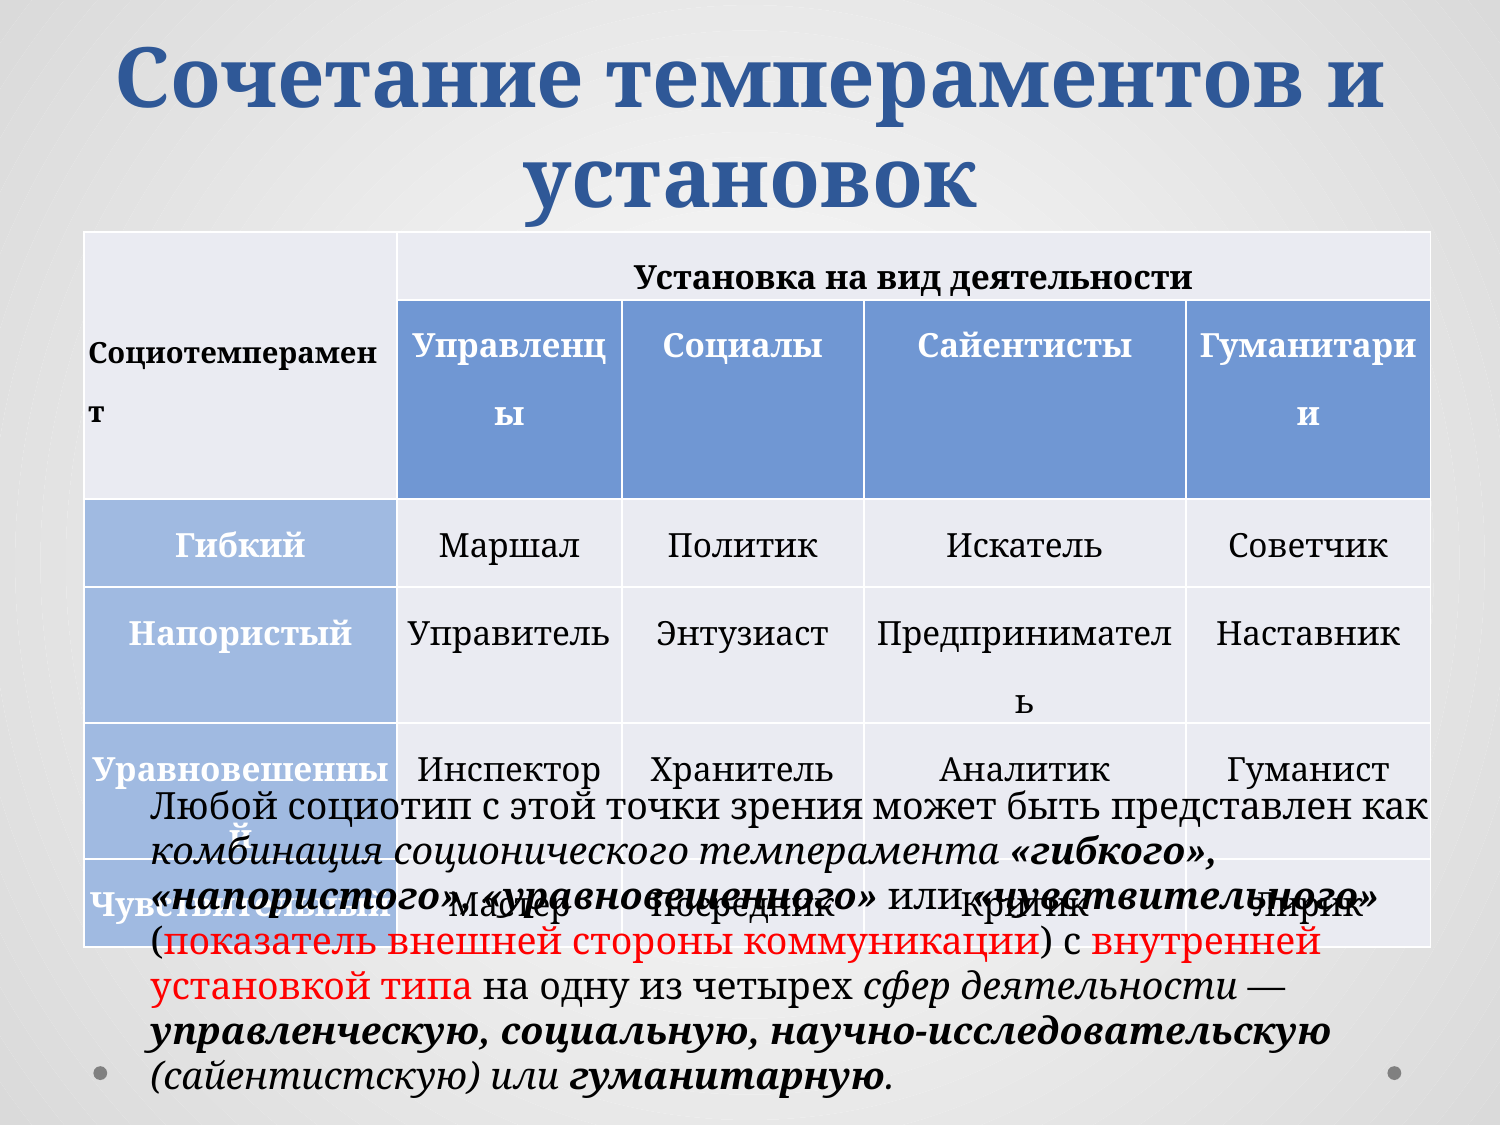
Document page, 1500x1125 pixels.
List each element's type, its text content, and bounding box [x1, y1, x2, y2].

table_cell Инспектор [398, 724, 621, 775]
table_cell Управленцы [398, 301, 621, 498]
table_cell Наставник [1187, 588, 1430, 722]
table_cell Уравновешенный [85, 724, 396, 858]
table_cell Гибкий [85, 500, 396, 586]
table_cell Социалы [623, 301, 863, 498]
table_cell Искатель [865, 500, 1185, 586]
table_cell Советчик [1187, 500, 1430, 586]
table_cell Сайентисты [865, 301, 1185, 498]
title Сочетание темпераментов и установок [75, 0, 1425, 232]
table_header Социотемперамент [85, 233, 396, 498]
table_cell Хранитель [623, 724, 863, 775]
table_cell Гуманитарии [1187, 301, 1430, 498]
table_cell Аналитик [865, 724, 1185, 775]
table_header Установка на вид деятельности [398, 233, 1430, 299]
table_cell Энтузиаст [623, 588, 863, 722]
table_cell Маршал [398, 500, 621, 586]
table_cell Напористый [85, 588, 396, 722]
table_cell Предприниматель [865, 588, 1185, 722]
table_cell Чувствительный [85, 860, 135, 946]
table_cell Гуманист [1187, 724, 1430, 775]
text_box Любой социотип с этой точки зрения может быть представлен как комбинация соционического темперамента «гибкого», «напористого», «уравновешенного» или «чувствительного» (показатель внешней стороны коммуникации) с внутренней установкой типа на одну из четырех сфер деятельности — управленческую, социальную, научно-исследовательскую (сайентистскую) или гуманитарную. [135, 775, 1452, 1105]
table_cell Политик [623, 500, 863, 586]
table_cell Управитель [398, 588, 621, 722]
